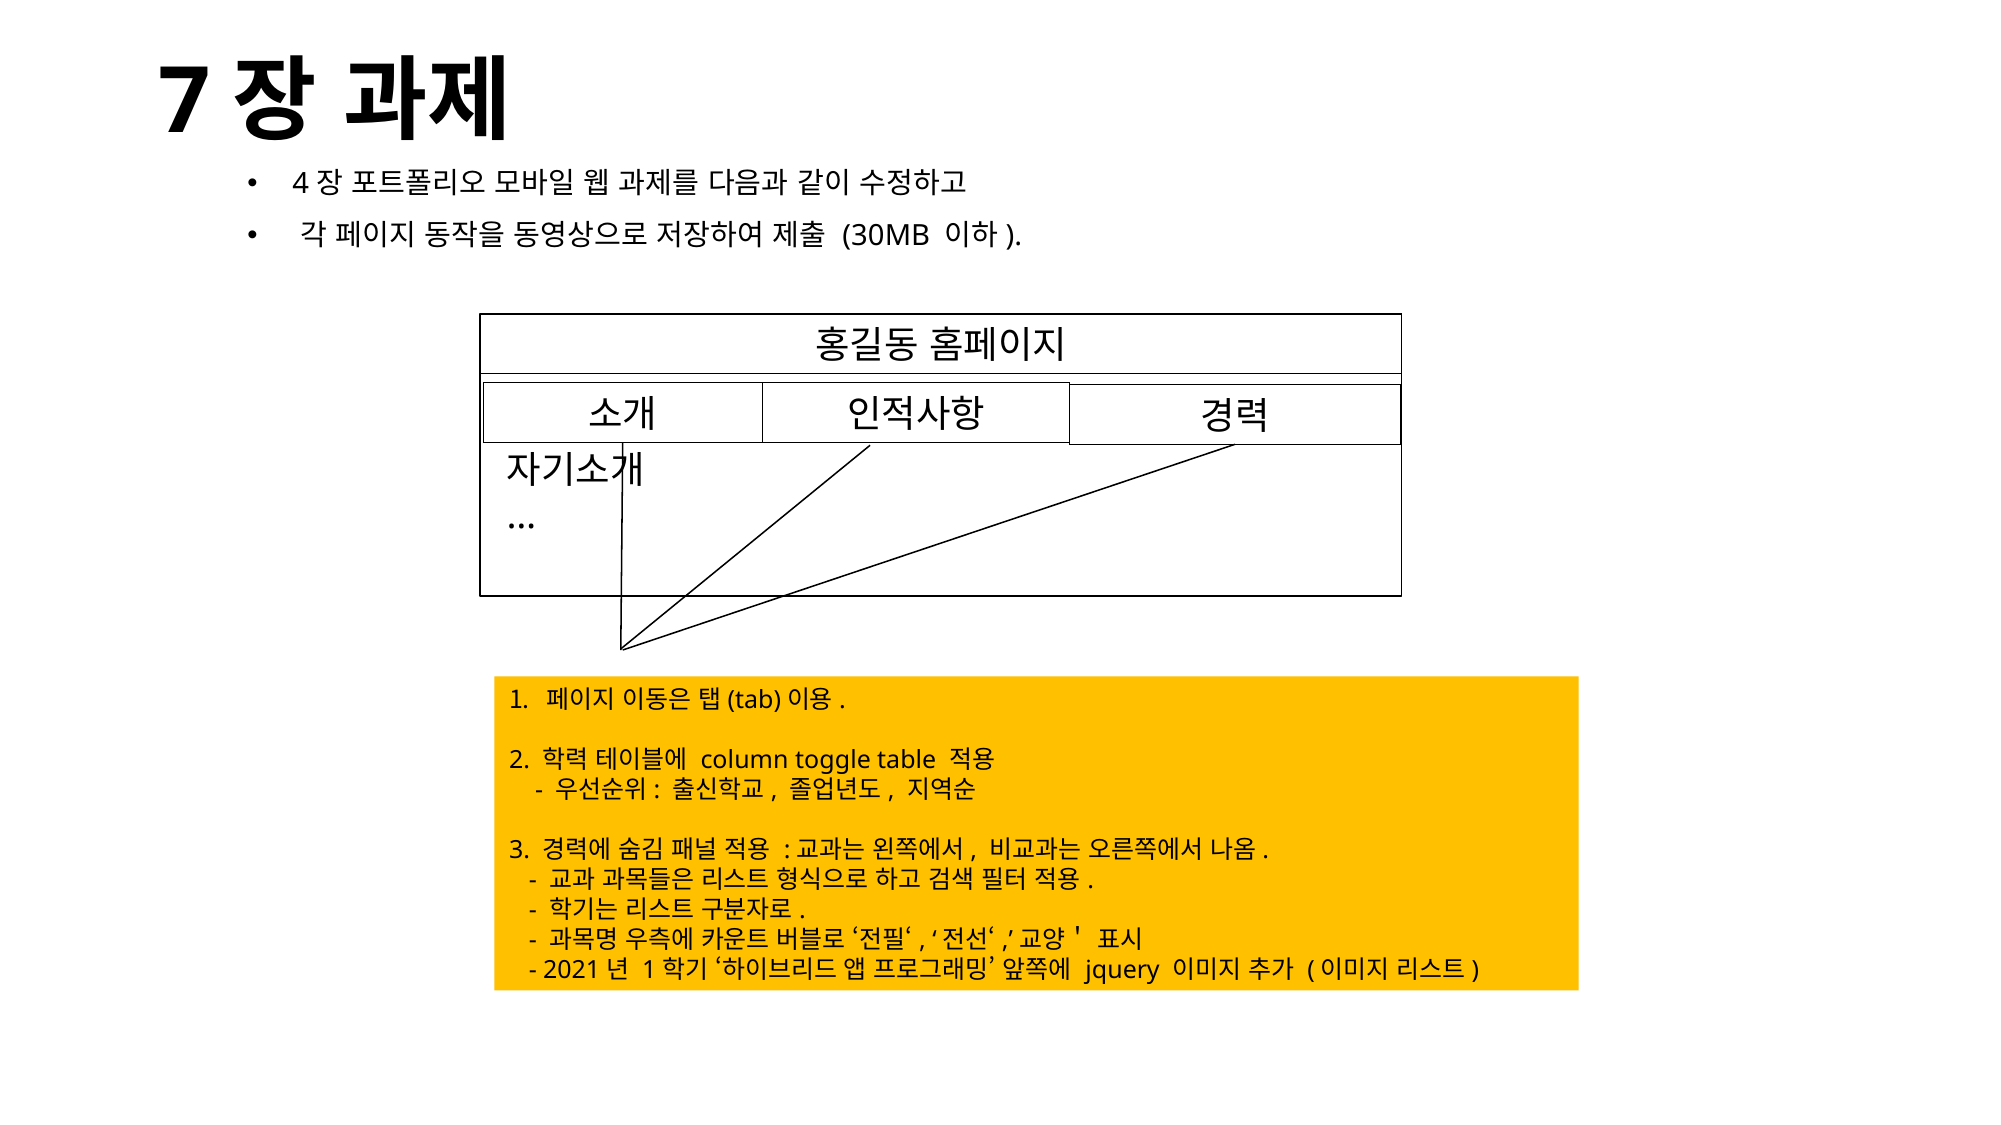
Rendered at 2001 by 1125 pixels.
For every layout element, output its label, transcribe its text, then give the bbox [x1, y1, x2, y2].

text_box 페이지 이동은 탭(tab)이용. 2. 학력 테이블에 column toggle table 적용 - 우선순위: 출신학교, 졸업년도, 지역순 3. 경력에 숨김 패널 적용 :교과는 왼쪽에서, 비교과는 오른쪽에서 나옴. - 교과 과목들은 리스트 형식으로 하고 검색 필터 적용. - 학기는 리스트 구분자로. - 과목명 우측에 카운트 버블로 ‘전필‘, ‘전선‘,’교양＇ 표시 - 2021년 1학기 ‘하이브리드 앱 프로그래밍’ 앞쪽에 jquery 이미지 추가 (이미지 리스트) [494, 676, 1579, 991]
list 4장 포트폴리오 모바일 웹 과제를 다음과 같이 수정하고 각 페이지 동작을 동영상으로 저장하여 제출 (30MB 이하). [232, 160, 1780, 268]
text_box 인적사항 [762, 382, 1070, 438]
text_box 자기소개 … [491, 438, 1390, 544]
text_box [480, 374, 1402, 596]
title 7장 과제 [143, 0, 1869, 212]
text_box 홍길동 홈페이지 [480, 313, 1402, 374]
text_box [622, 445, 1236, 650]
text_box 소개 [483, 382, 762, 443]
text_box 경력 [1069, 384, 1401, 445]
